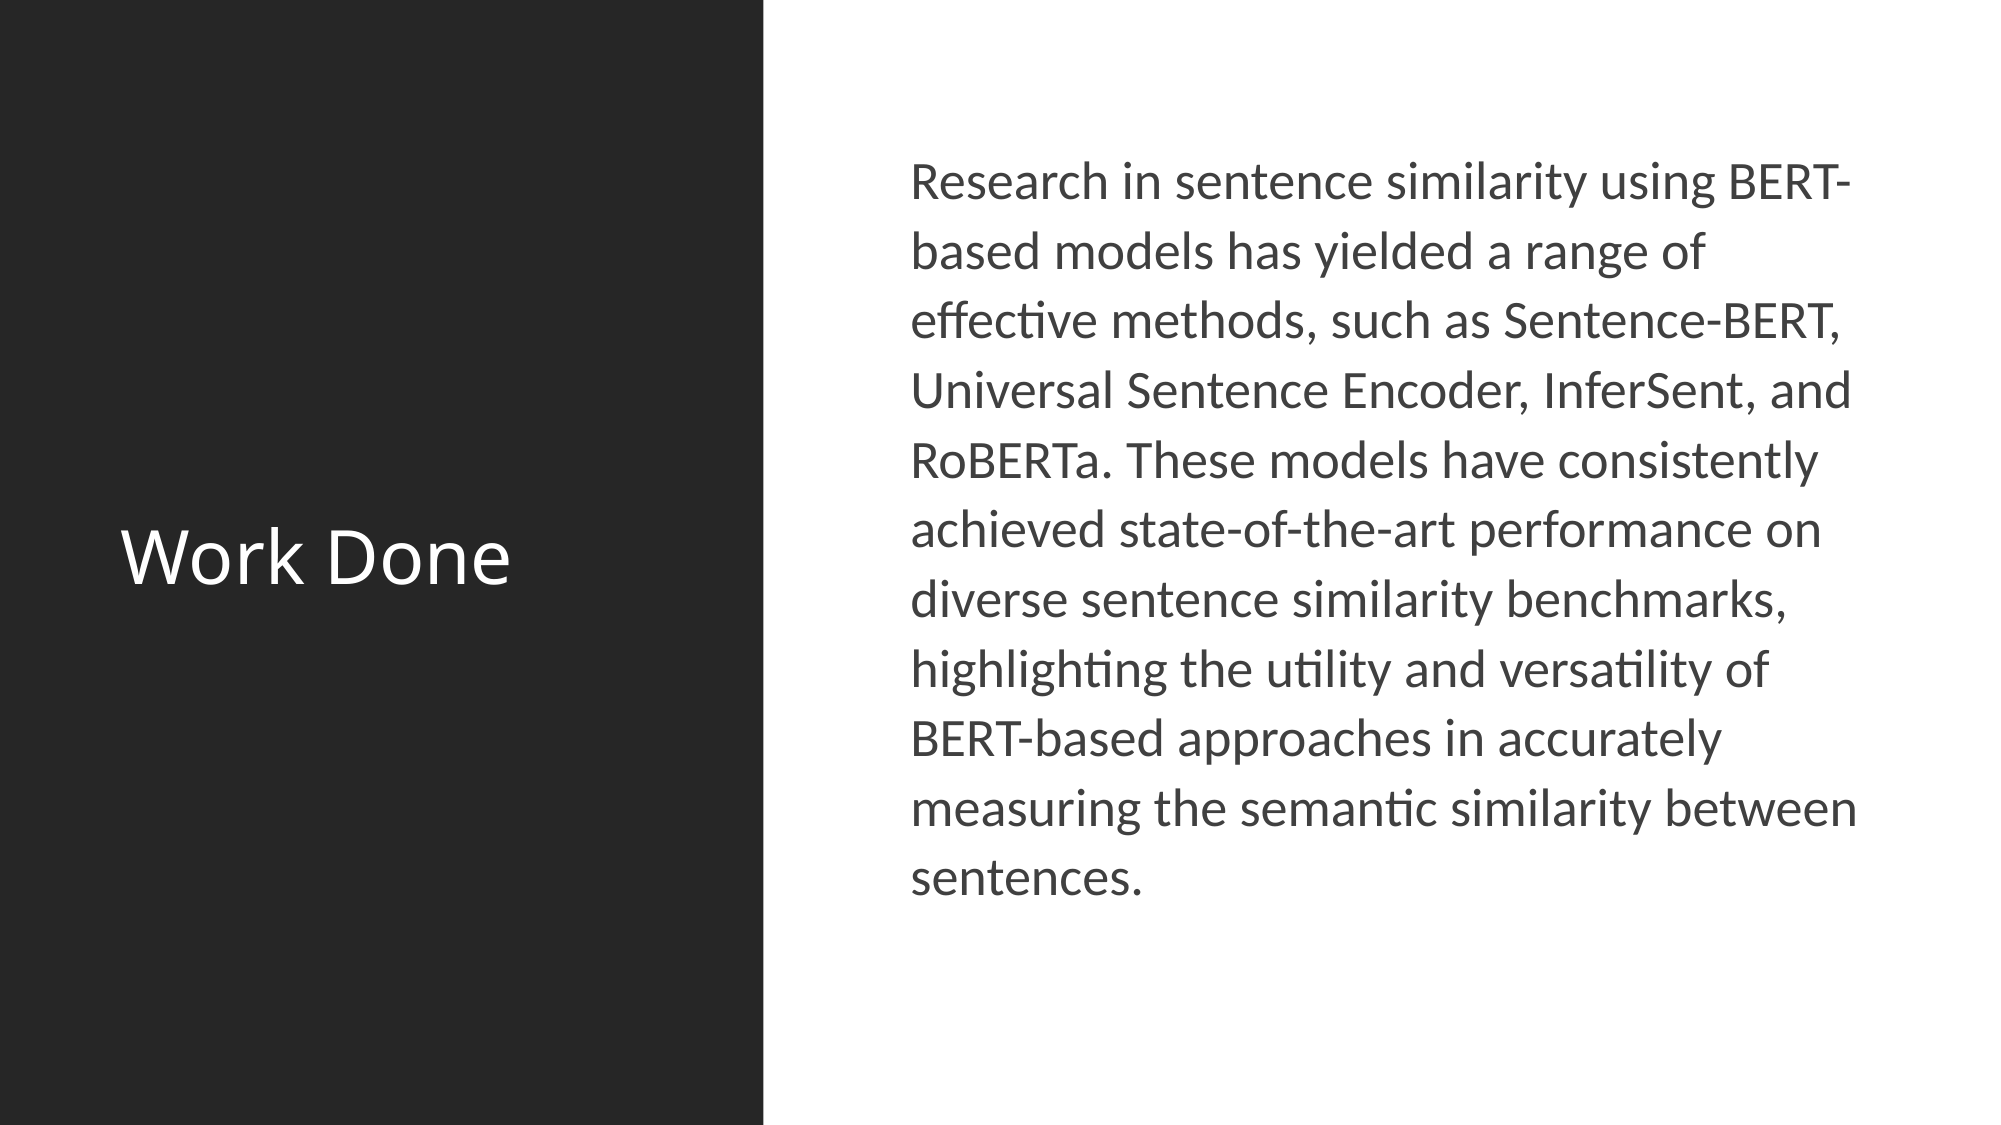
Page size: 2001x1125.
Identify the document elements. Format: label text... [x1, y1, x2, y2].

list Research in sentence similarity using BERT-based models has yielded a range of effective methods, such as Sentence-BERT, Universal Sentence Encoder, InferSent, and RoBERTa. These models have consistently achieved state-of-the-art performance on diverse sentence similarity benchmarks, highlighting the utility and versatility of BERT-based approaches in accurately measuring the semantic similarity between sentences. [895, 133, 1895, 1084]
list Work Done [105, 99, 683, 1002]
